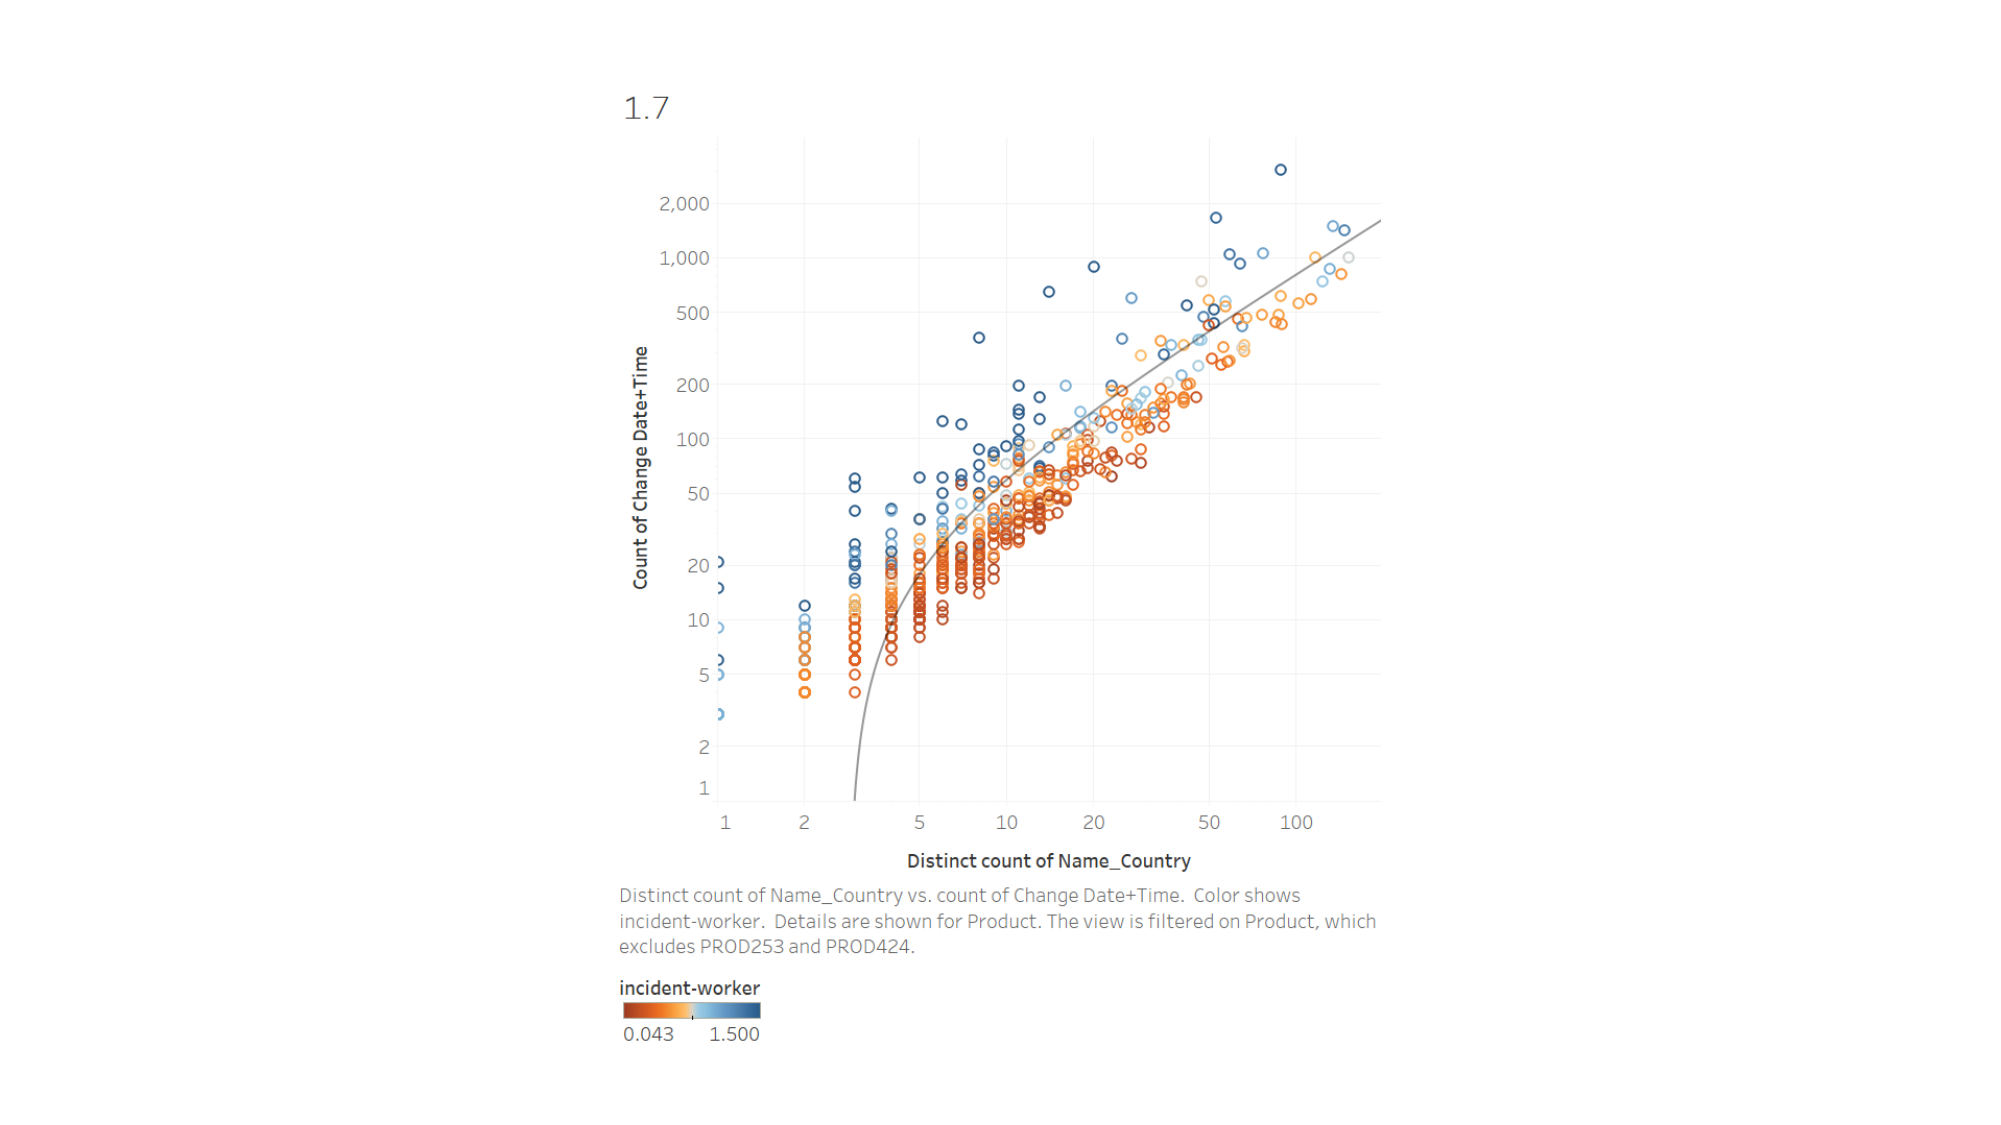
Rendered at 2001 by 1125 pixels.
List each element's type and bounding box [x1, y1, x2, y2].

picture [619, 78, 1381, 1047]
